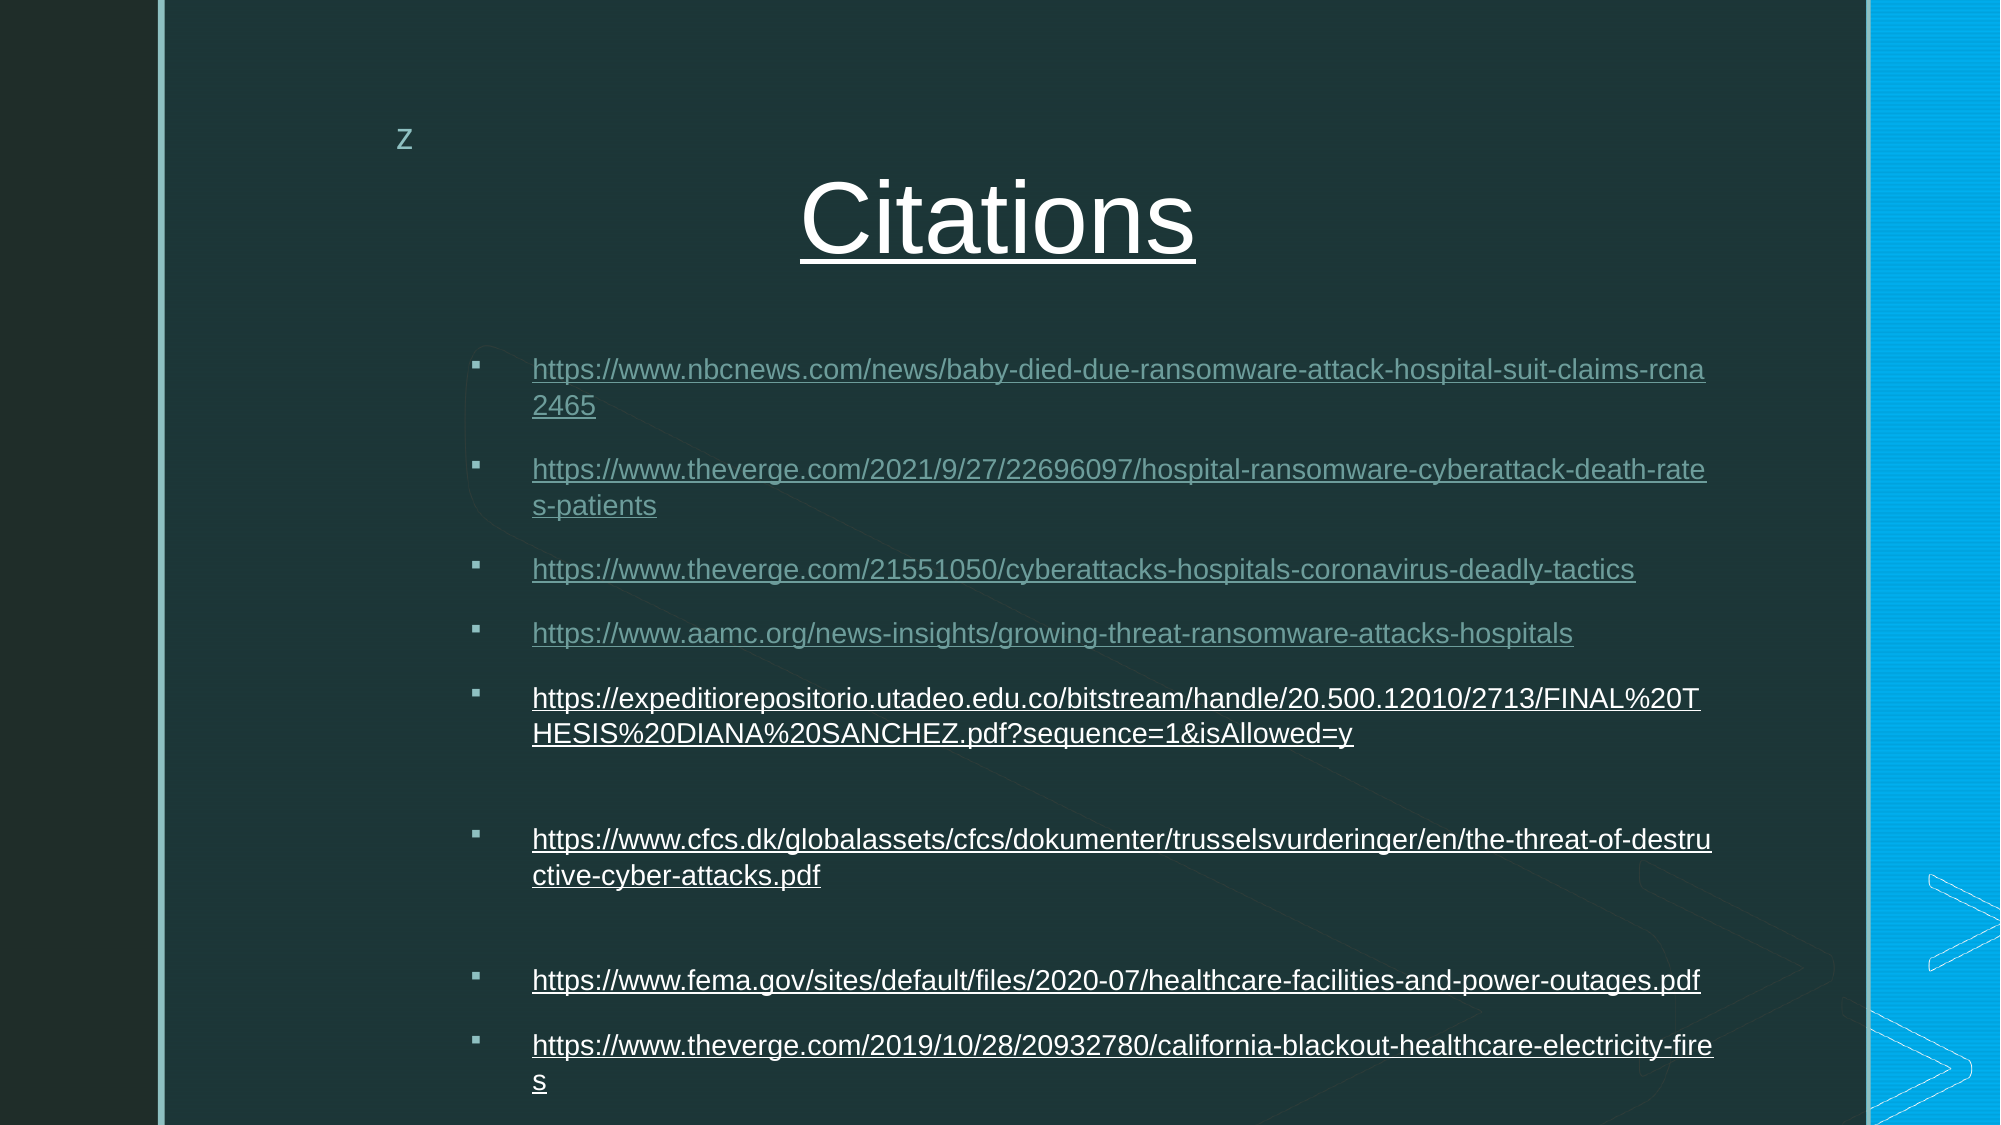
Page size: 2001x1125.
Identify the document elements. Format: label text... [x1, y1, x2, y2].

list https://www.nbcnews.com/news/baby-died-due-ransomware-attack-hospital-suit-claims-rcna2465 https://www.theverge.com/2021/9/27/22696097/hospital-ransomware-cyberattack-death-rates-patients https://www.theverge.com/21551050/cyberattacks-hospitals-coronavirus-deadly-tactics https://www.aamc.org/news-insights/growing-threat-ransomware-attacks-hospitals https://expeditiorepositorio.utadeo.edu.co/bitstream/handle/20.500.12010/2713/FINAL%20THESIS%20DIANA%20SANCHEZ.pdf?sequence=1&isAllowed=y https://www.cfcs.dk/globalassets/cfcs/dokumenter/trusselsvurderinger/en/the-threat-of-destructive-cyber-attacks.pdf https://www.fema.gov/sites/default/files/2020-07/healthcare-facilities-and-power-outages.pdf https://www.theverge.com/2019/10/28/20932780/california-blackout-healthcare-electricity-fires [454, 337, 1734, 993]
text_box Citations [0, 157, 1998, 337]
